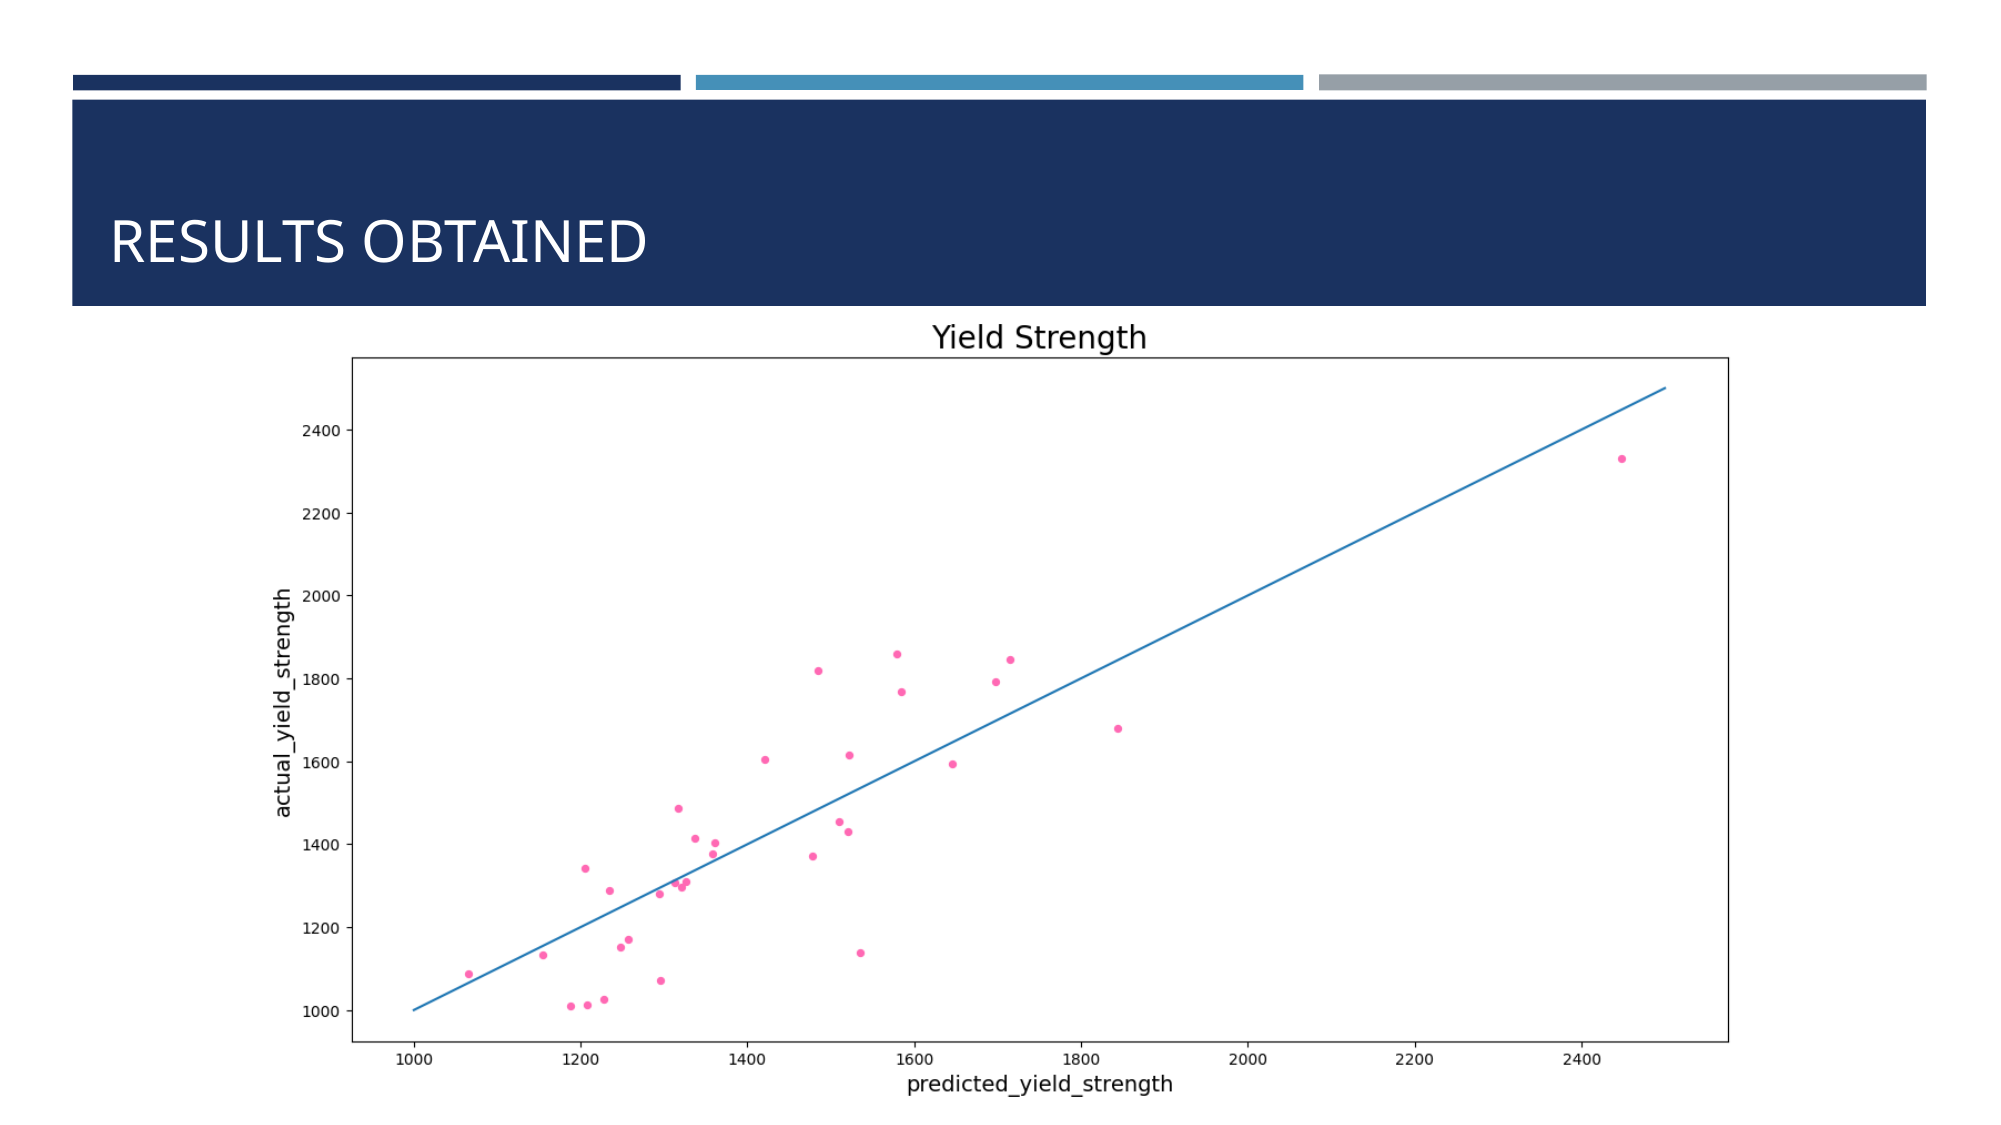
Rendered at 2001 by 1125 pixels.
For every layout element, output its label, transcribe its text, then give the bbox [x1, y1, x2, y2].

picture [261, 312, 1738, 1107]
title RESULTS OBTAINED [94, 119, 1904, 282]
